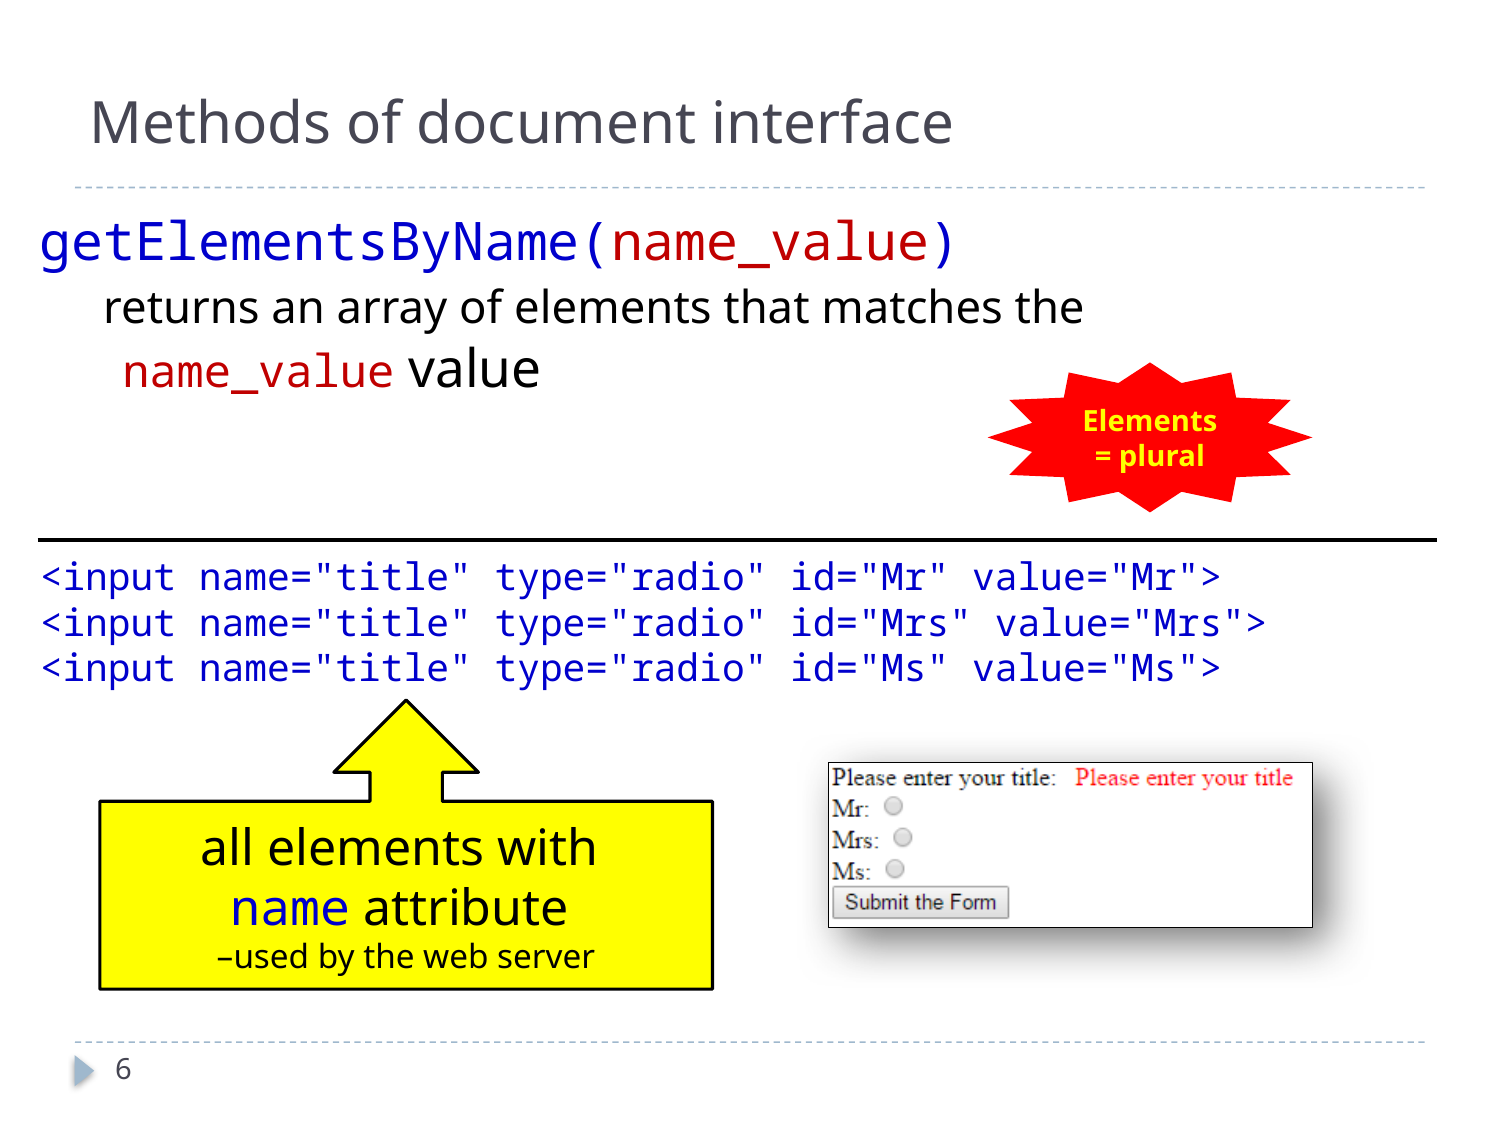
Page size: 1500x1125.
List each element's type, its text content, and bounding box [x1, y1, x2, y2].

list getElementsByName(name_value) returns an array of elements that matches the name_value value <input name="title" type="radio" id="Mr" value="Mr"> <input name="title" type="radio" id="Mrs" value="Mrs"> <input name="title" type="radio" id="Ms" value="Ms"> [24, 200, 1475, 1010]
text_box Elements = plural [985, 361, 1315, 514]
picture [827, 762, 1313, 927]
slide_number 6 [100, 1042, 426, 1103]
text_box all elements with name attribute –used by the web server [98, 698, 715, 991]
title Methods of document interface [75, 24, 1425, 163]
